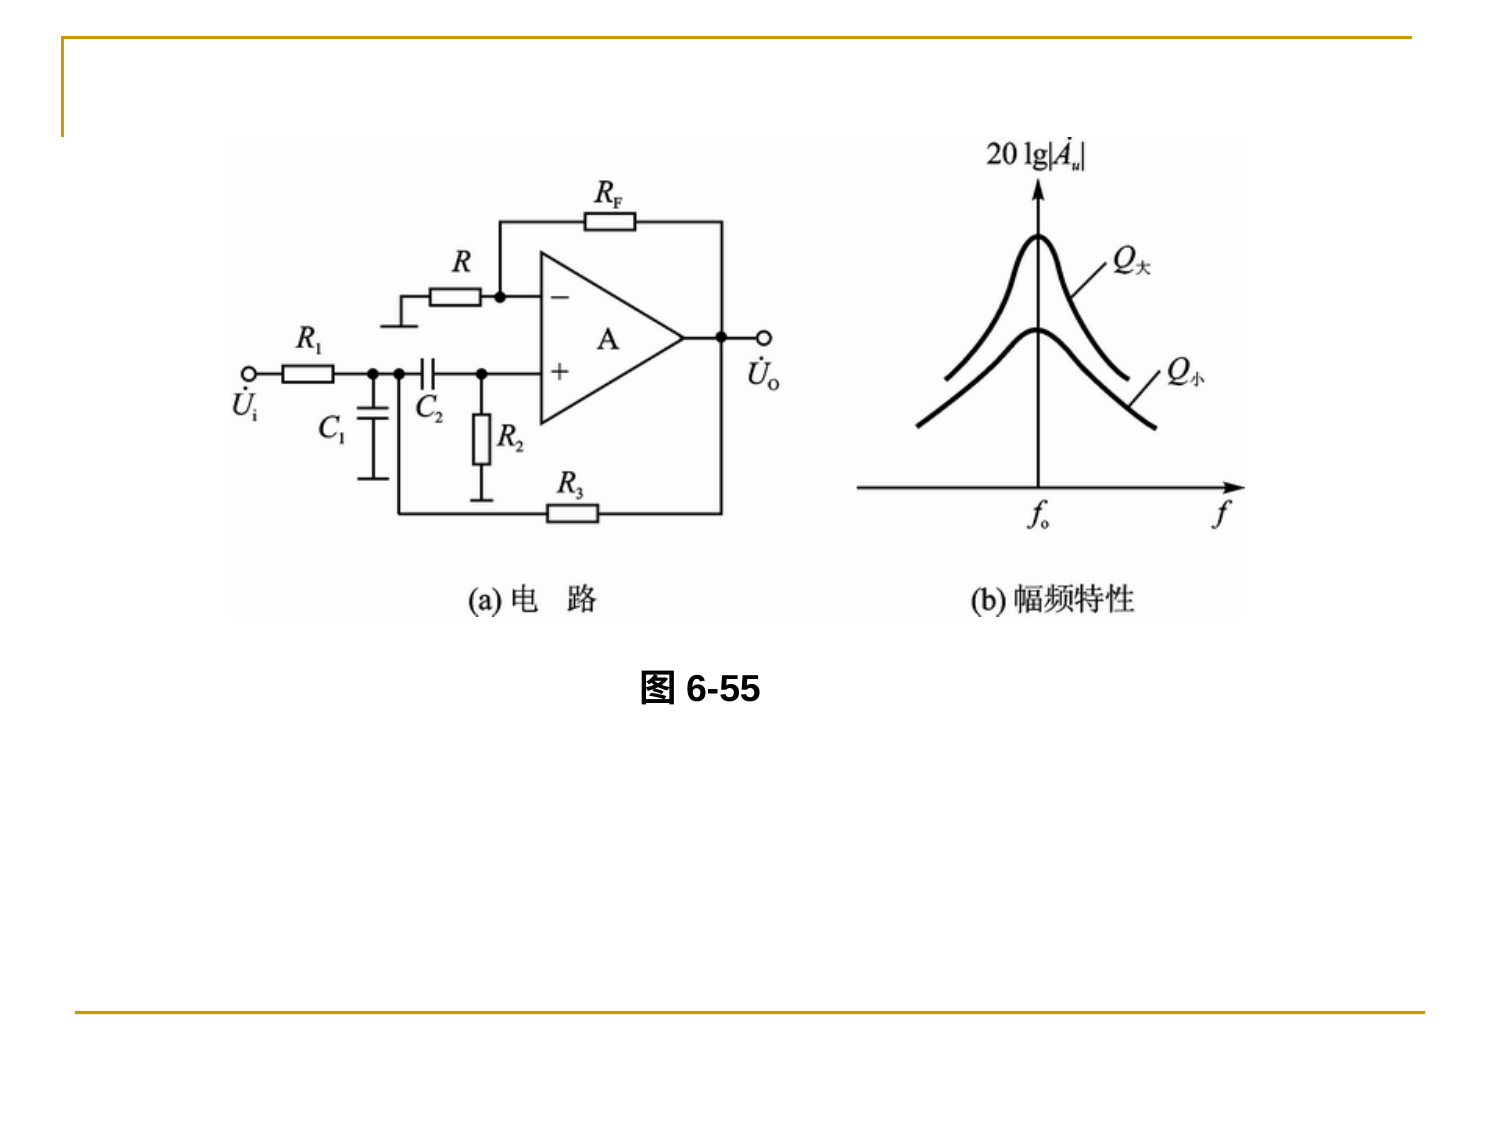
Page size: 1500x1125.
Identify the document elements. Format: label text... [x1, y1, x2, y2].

text_box 图6-55 [513, 656, 939, 717]
picture [229, 136, 1245, 618]
